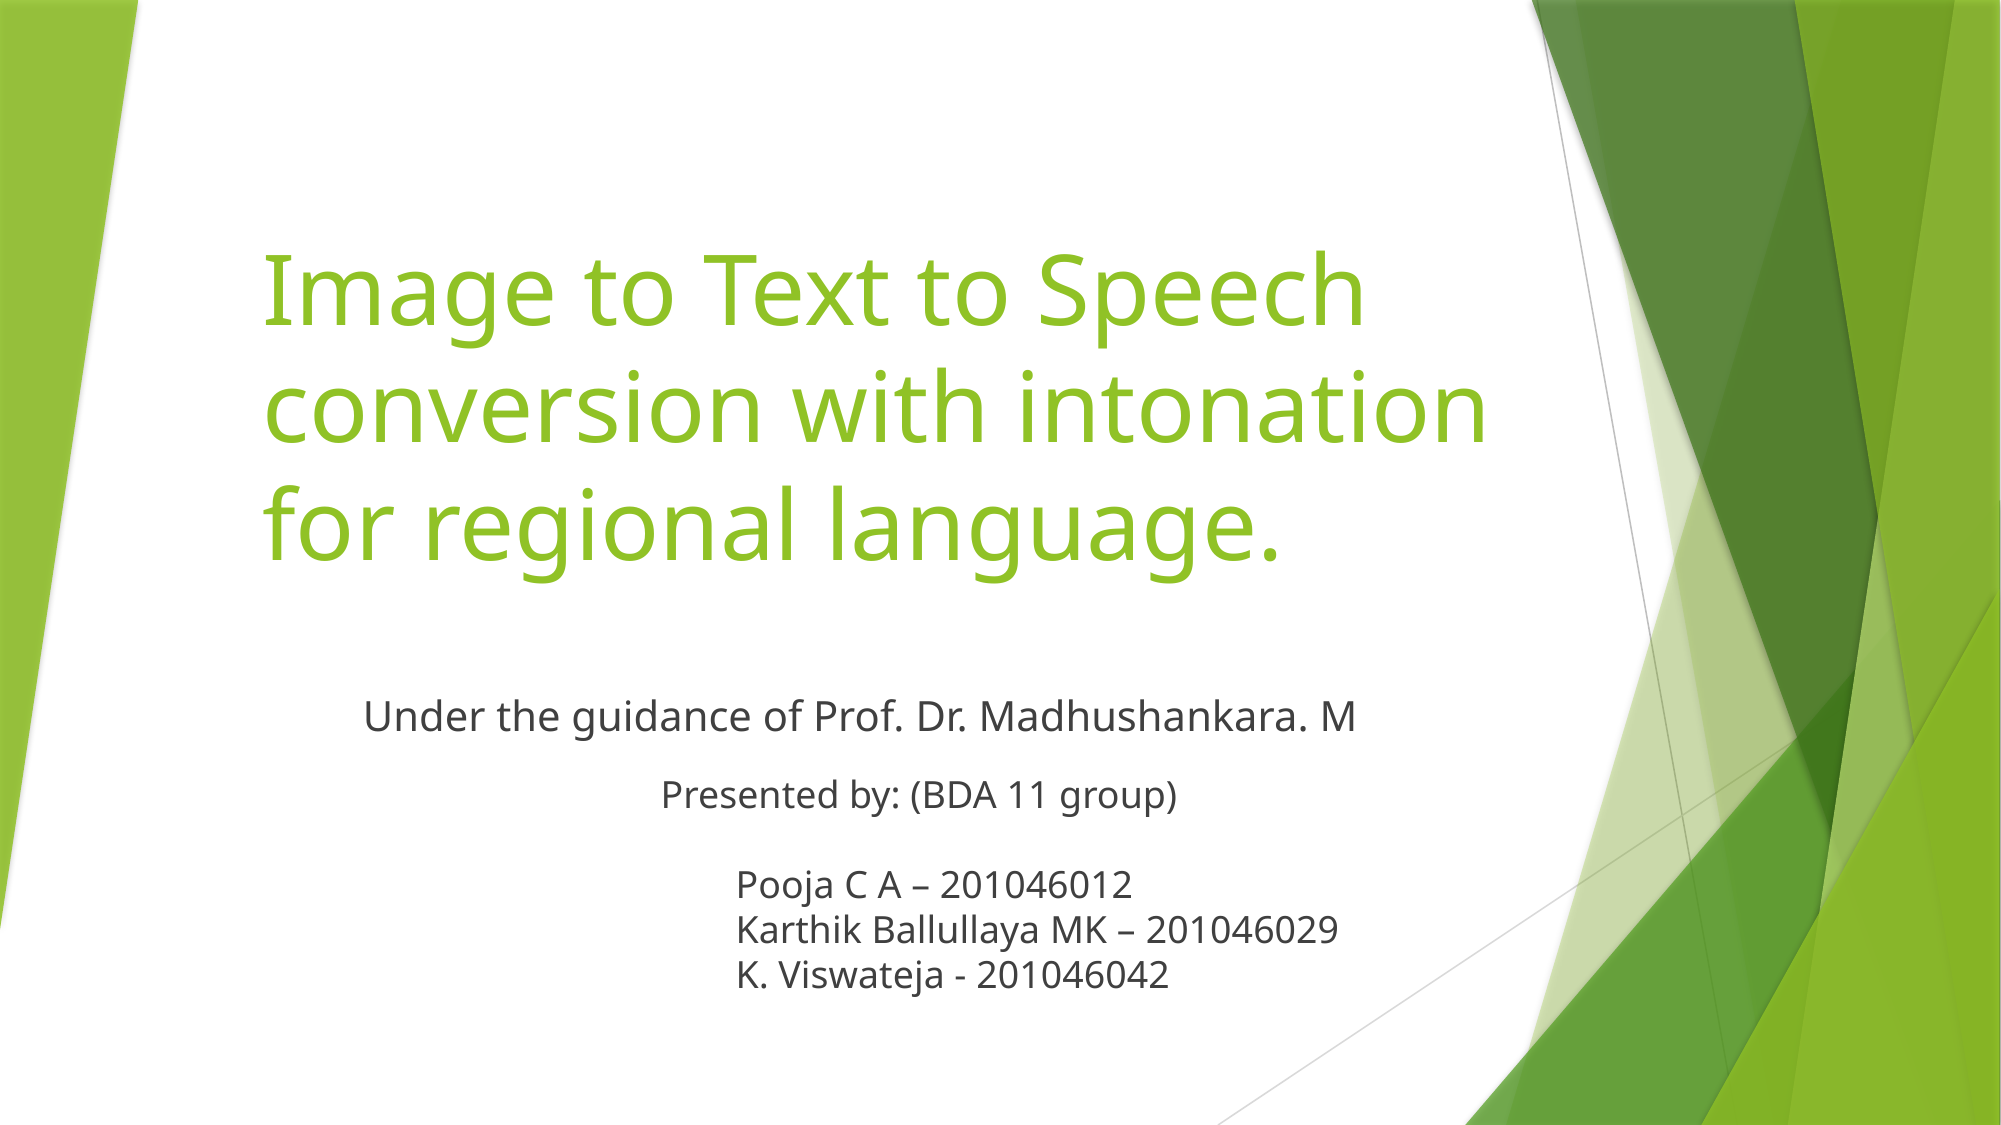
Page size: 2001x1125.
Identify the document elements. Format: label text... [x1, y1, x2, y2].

subtitle Under the guidance of Prof. Dr. Madhushankara. M [223, 682, 1498, 764]
title Image to Text to Speech conversion with intonation for regional language. [247, 98, 1522, 588]
text_box Presented by: (BDA 11 group) Pooja C A – 201046012 Karthik Ballullaya MK – 201046029 K. Viswateja - 201046042 [645, 763, 1522, 1049]
